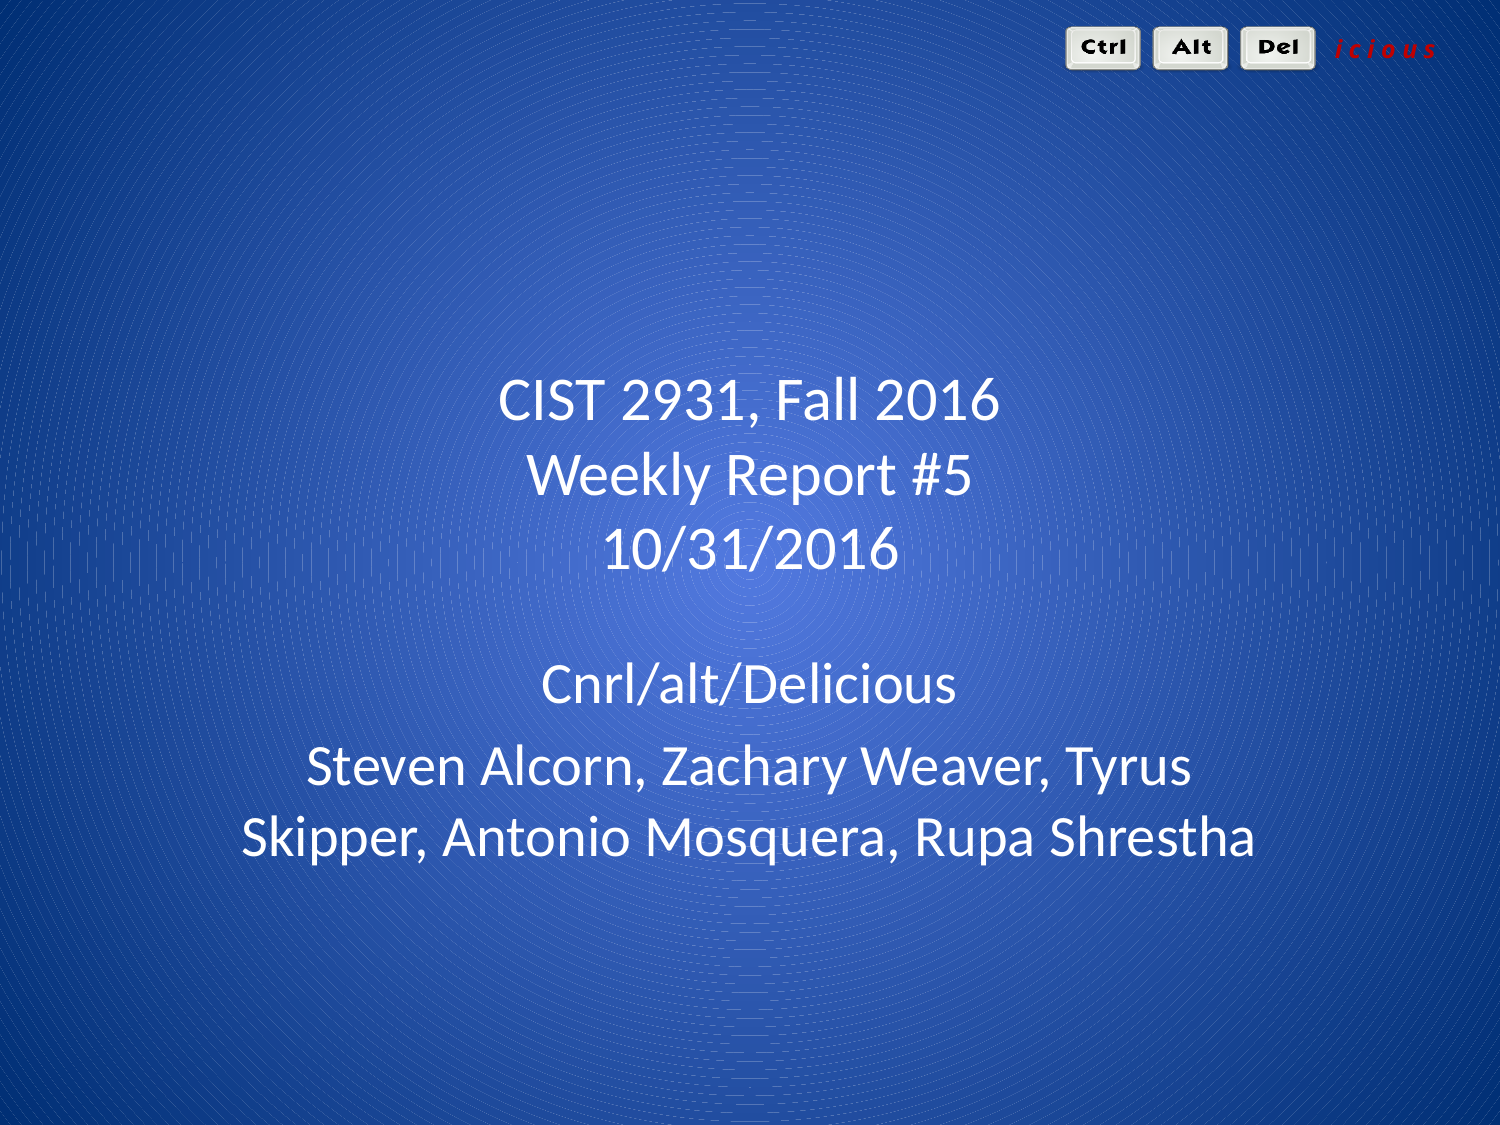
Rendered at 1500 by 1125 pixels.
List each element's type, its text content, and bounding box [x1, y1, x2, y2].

subtitle Cnrl/alt/Delicious Steven Alcorn, Zachary Weaver, Tyrus Skipper, Antonio Mosquera, Rupa Shrestha [225, 637, 1275, 925]
title CIST 2931, Fall 2016 Weekly Report #5 10/31/2016 [112, 349, 1388, 591]
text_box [1049, 24, 1500, 110]
